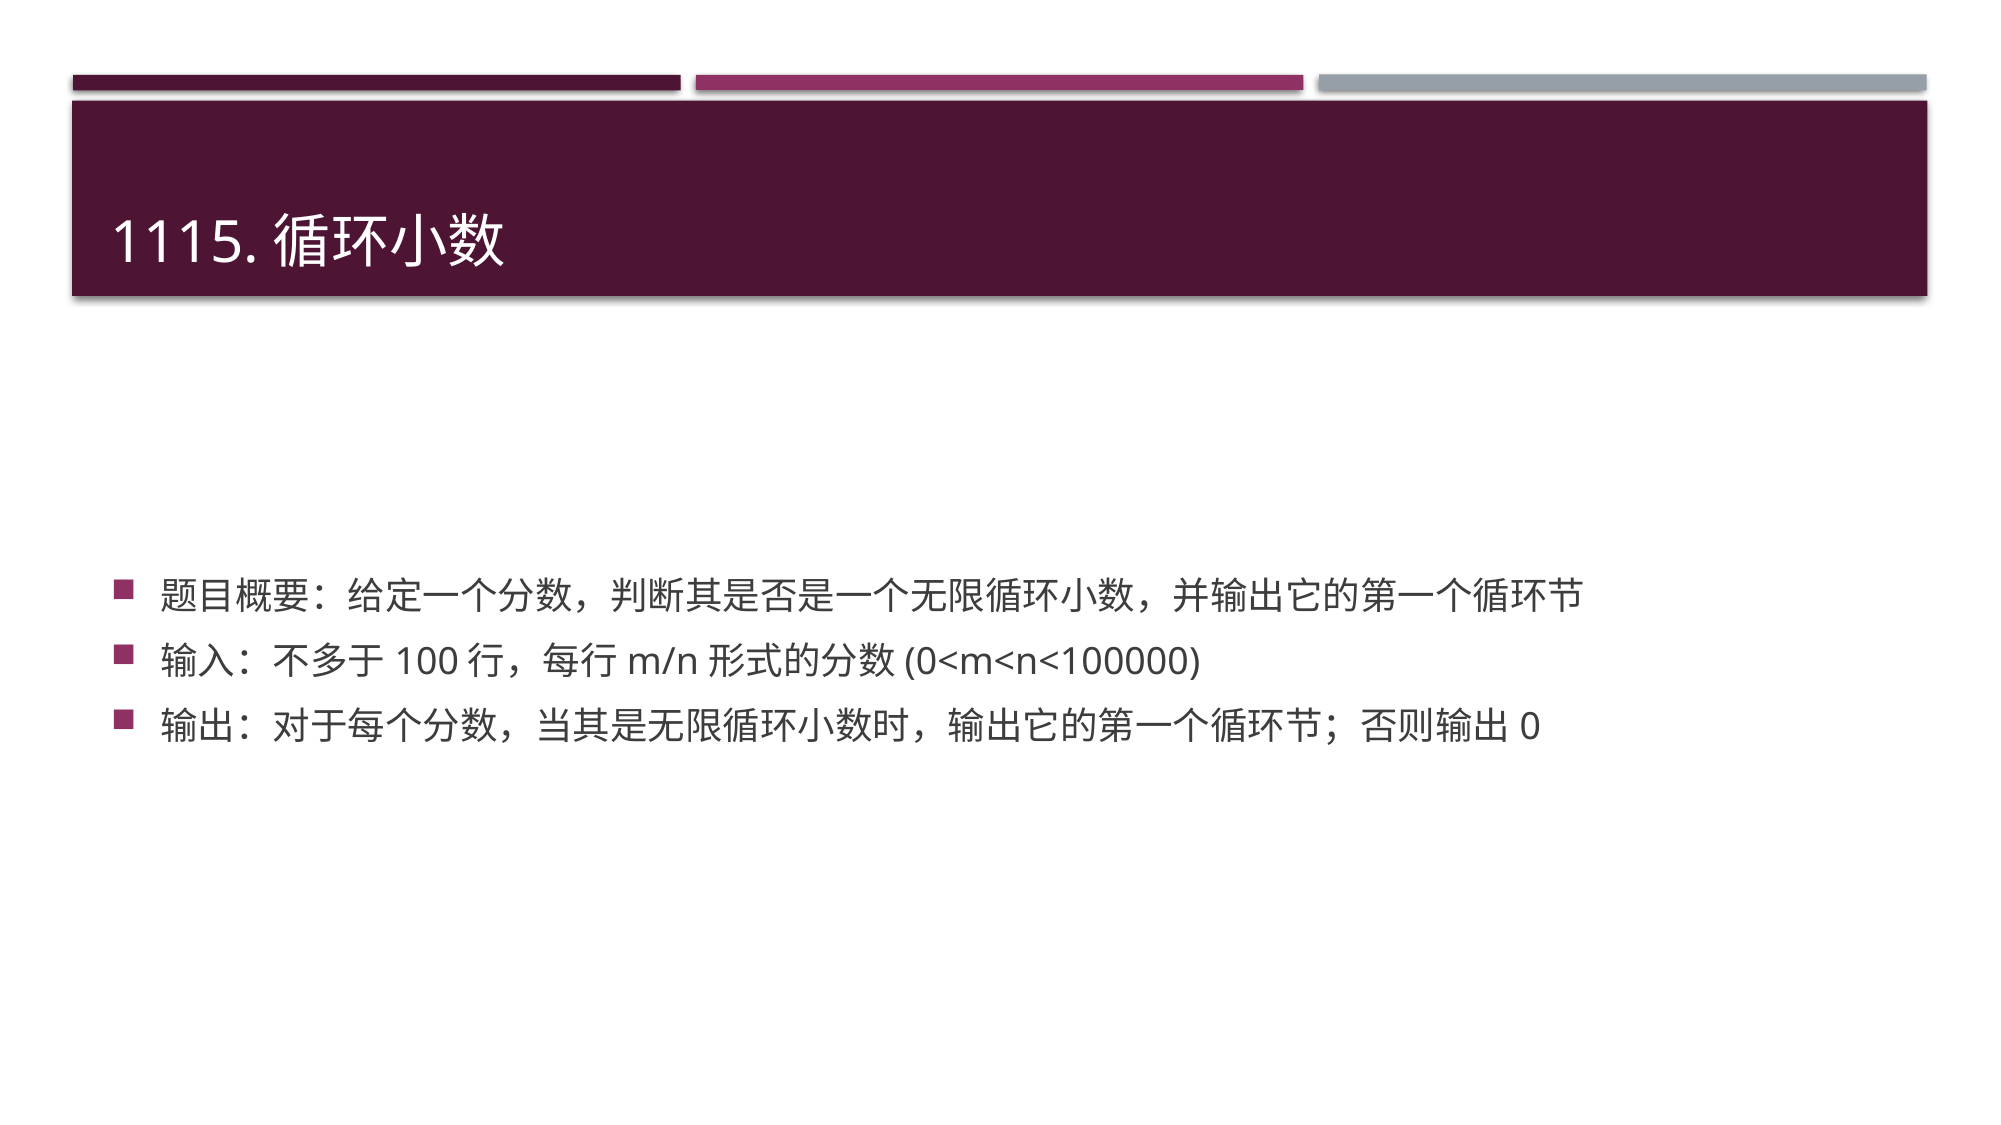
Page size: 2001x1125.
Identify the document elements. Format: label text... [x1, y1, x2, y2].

list 题目概要：给定一个分数，判断其是否是一个无限循环小数，并输出它的第一个循环节 输入：不多于100行，每行m/n形式的分数(0<m<n<100000) 输出：对于每个分数，当其是无限循环小数时，输出它的第一个循环节；否则输出0 [95, 357, 1905, 962]
title 1115.循环小数 [95, 115, 1905, 282]
